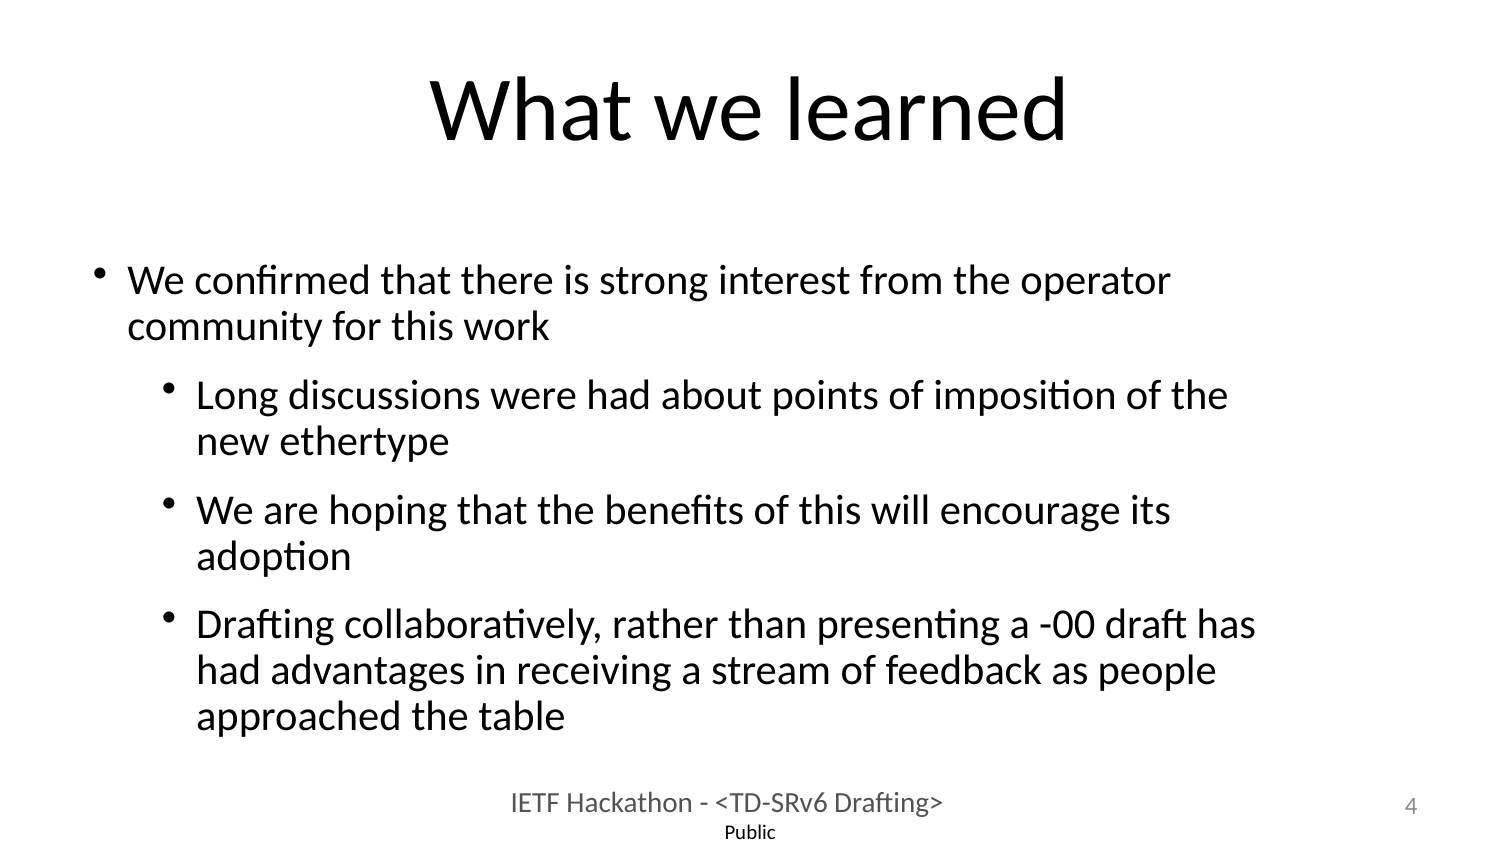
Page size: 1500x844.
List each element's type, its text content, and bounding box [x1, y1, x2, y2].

list We confirmed that there is strong interest from the operator community for this work Long discussions were had about points of imposition of the new ethertype We are hoping that the benefits of this will encourage its adoption Drafting collaboratively, rather than presenting a -00 draft has had advantages in receiving a stream of feedback as people approached the table [84, 250, 1274, 753]
title What we learned [74, 33, 1426, 175]
slide_number 4 [1394, 781, 1426, 828]
